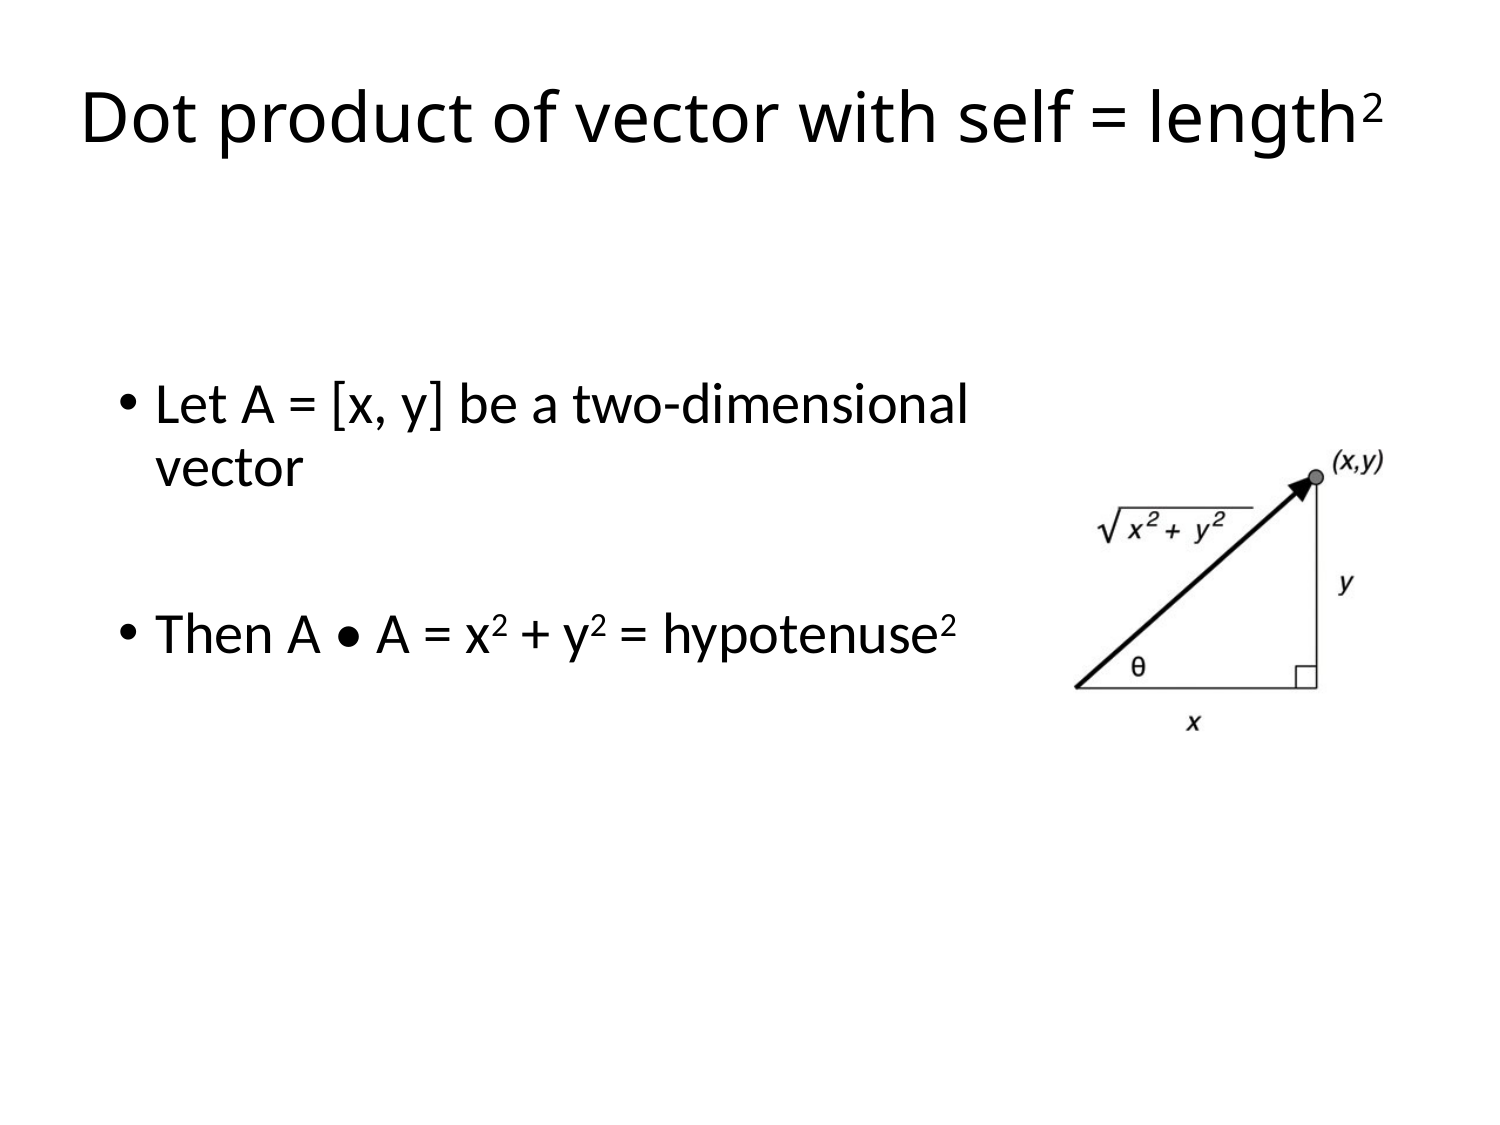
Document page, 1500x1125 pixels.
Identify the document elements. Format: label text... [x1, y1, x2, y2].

title Dot product of vector with self = length2 [64, 43, 1449, 197]
picture [1073, 449, 1384, 732]
list Let A = [x, y] be a two-dimensional vector Then A • A = x2 + y2 = hypotenuse2 [103, 365, 1074, 901]
